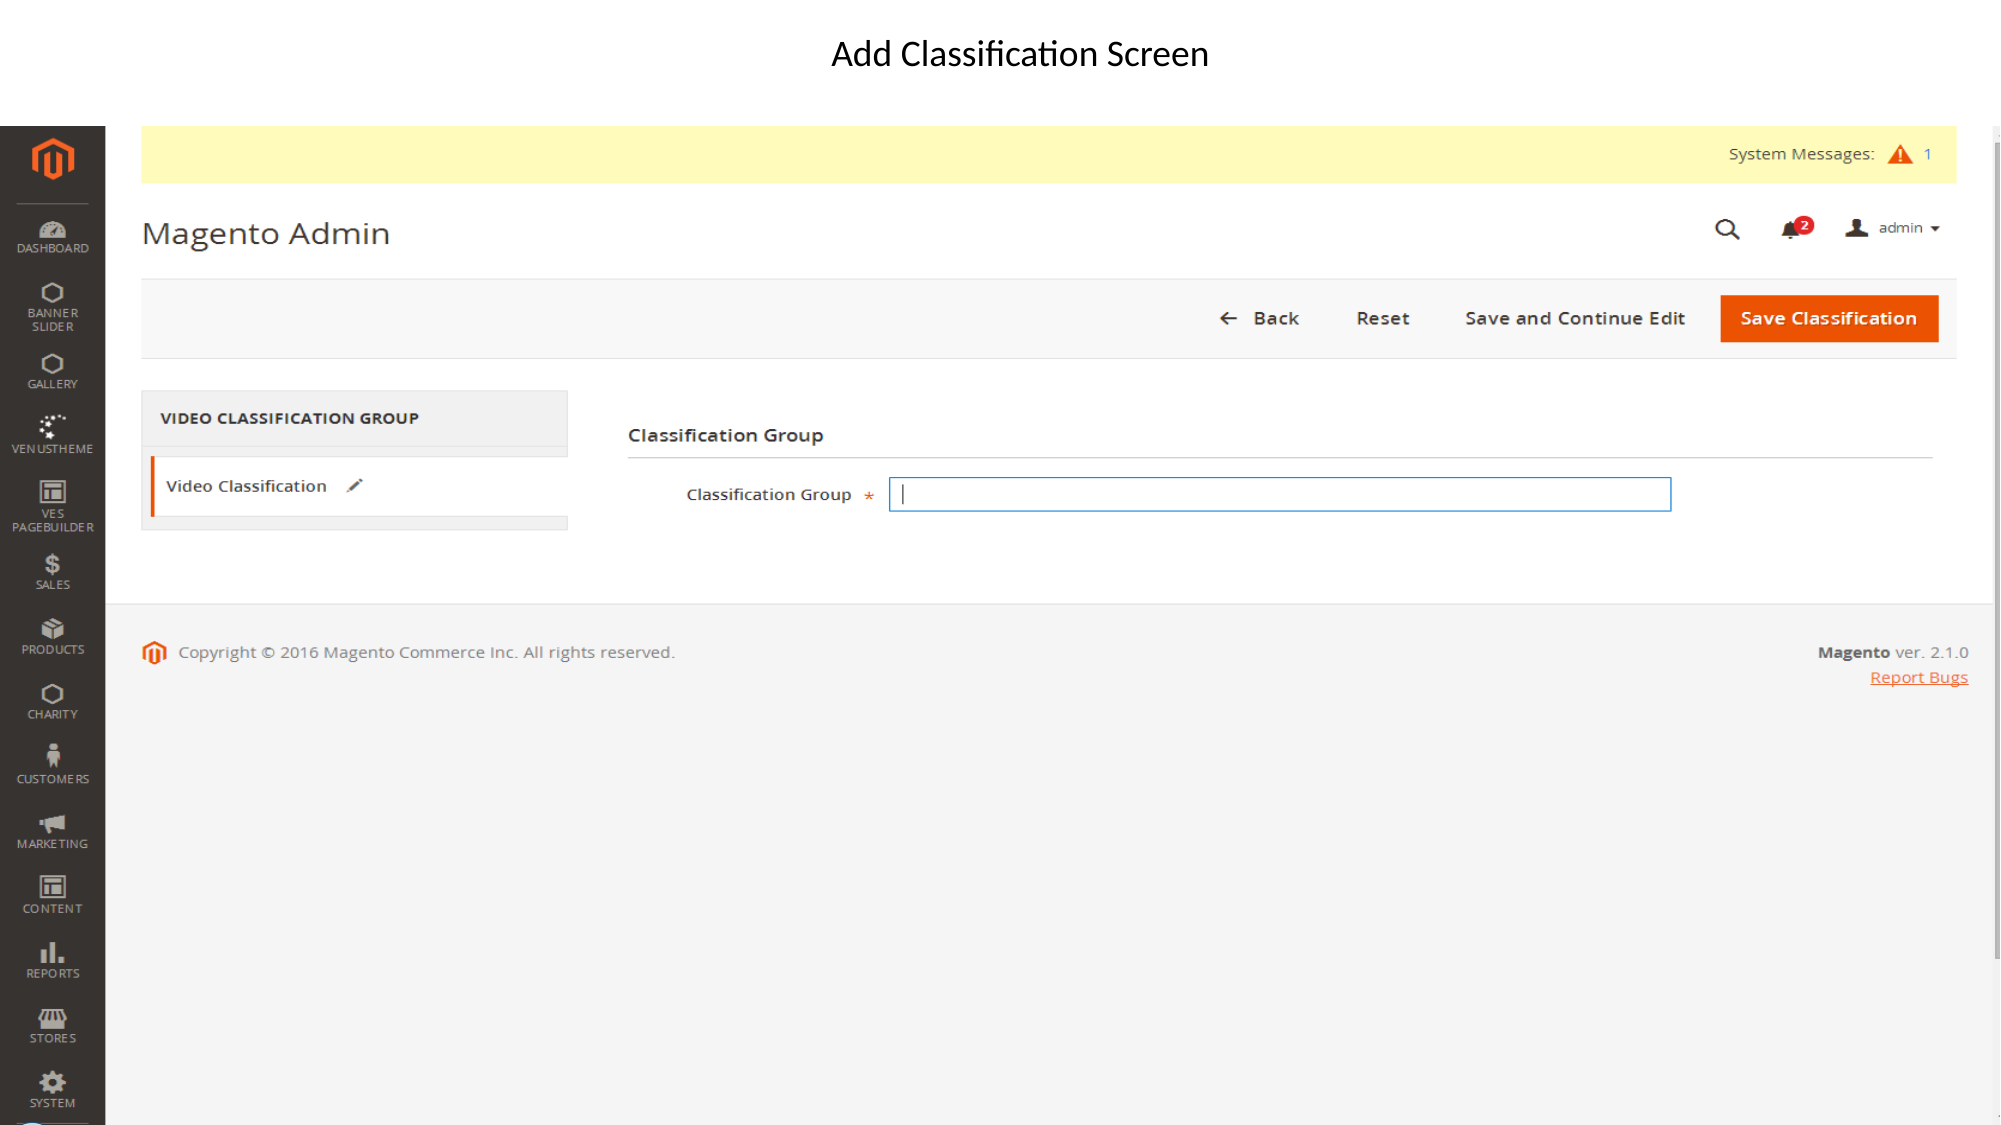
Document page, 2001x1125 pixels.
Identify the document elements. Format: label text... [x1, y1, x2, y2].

picture [0, 126, 2000, 1125]
text_box Add Classification Screen [41, 21, 2000, 82]
